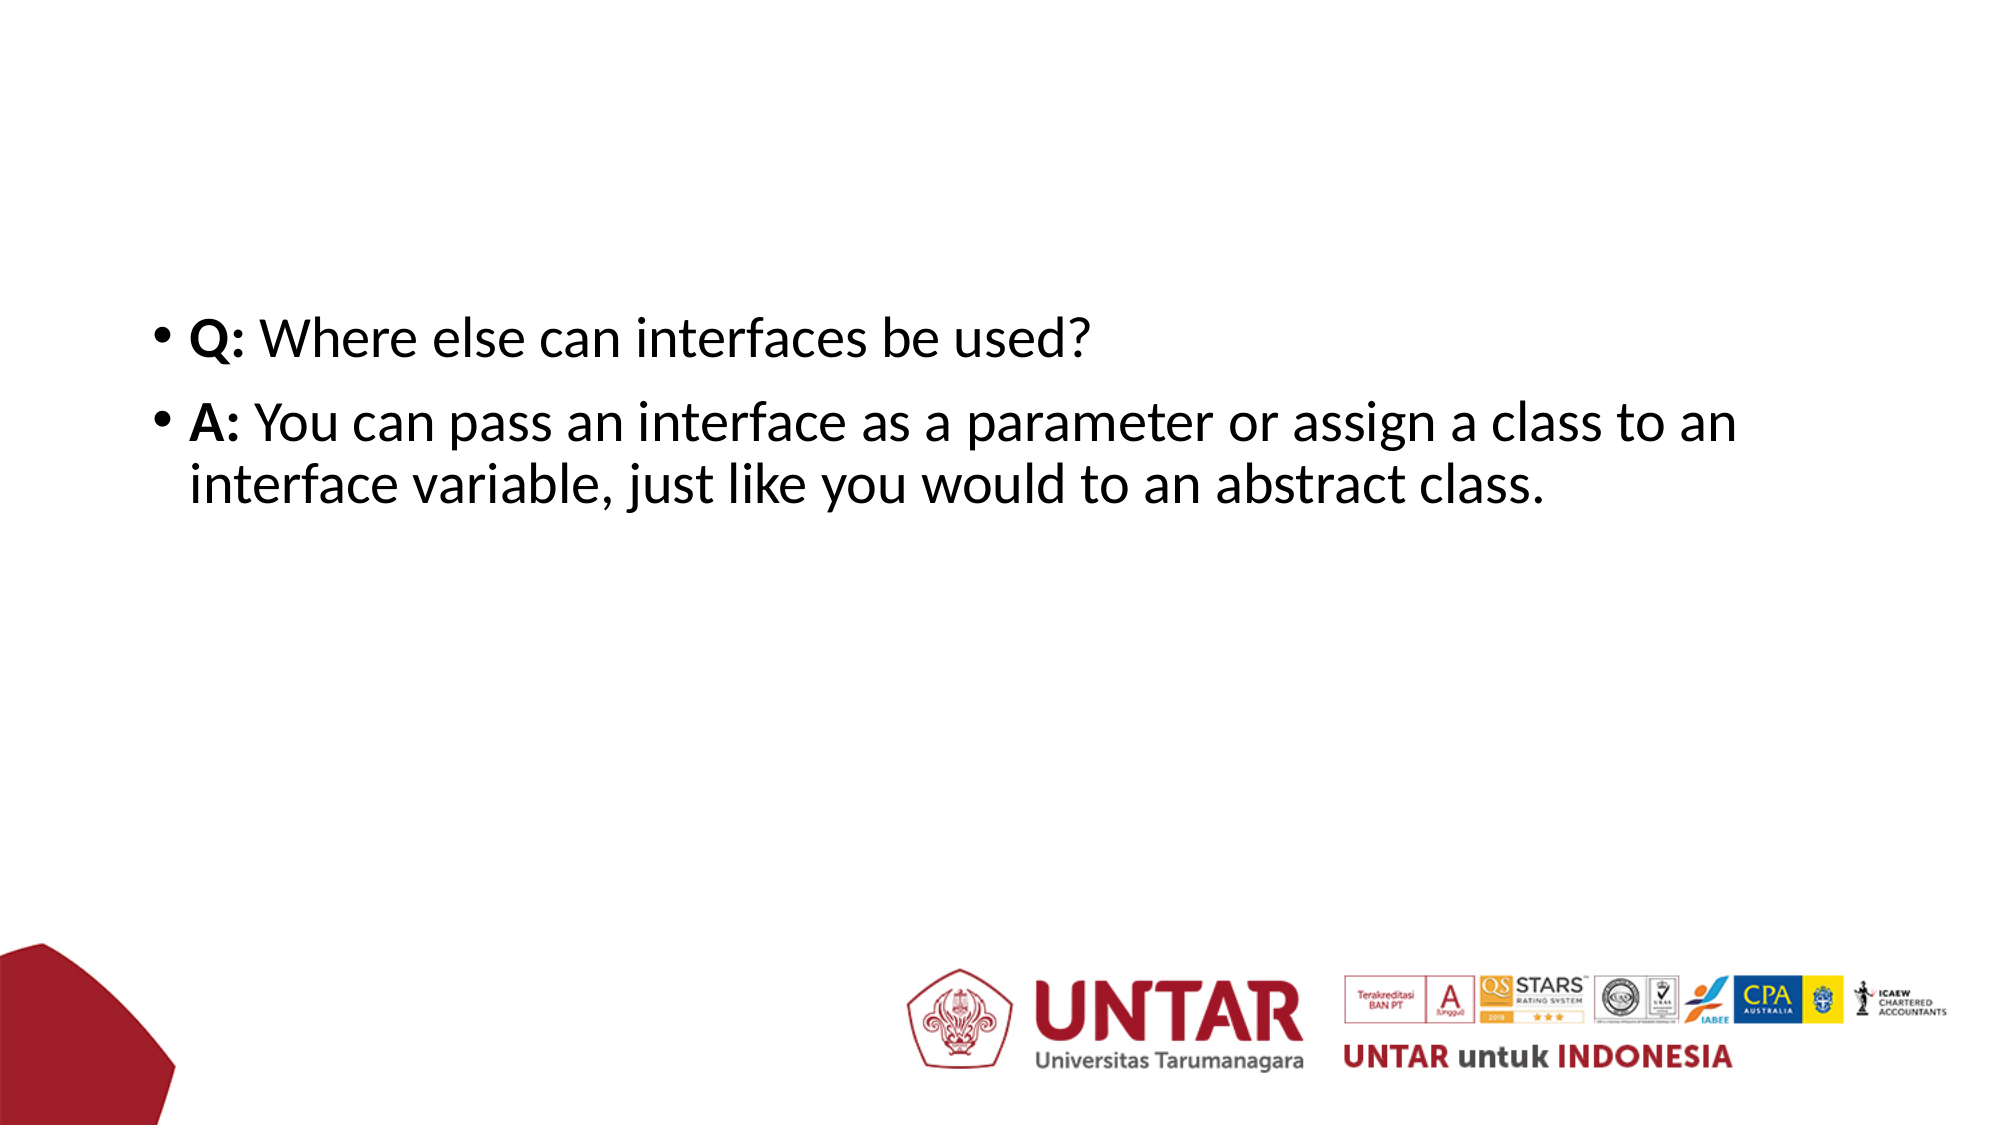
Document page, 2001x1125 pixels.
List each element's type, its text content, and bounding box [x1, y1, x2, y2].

list Q: Where else can interfaces be used? A: You can pass an interface as a parameter or assign a class to an interface variable, just like you would to an abstract class. [137, 299, 1863, 1014]
picture [0, 0, 2001, 1125]
